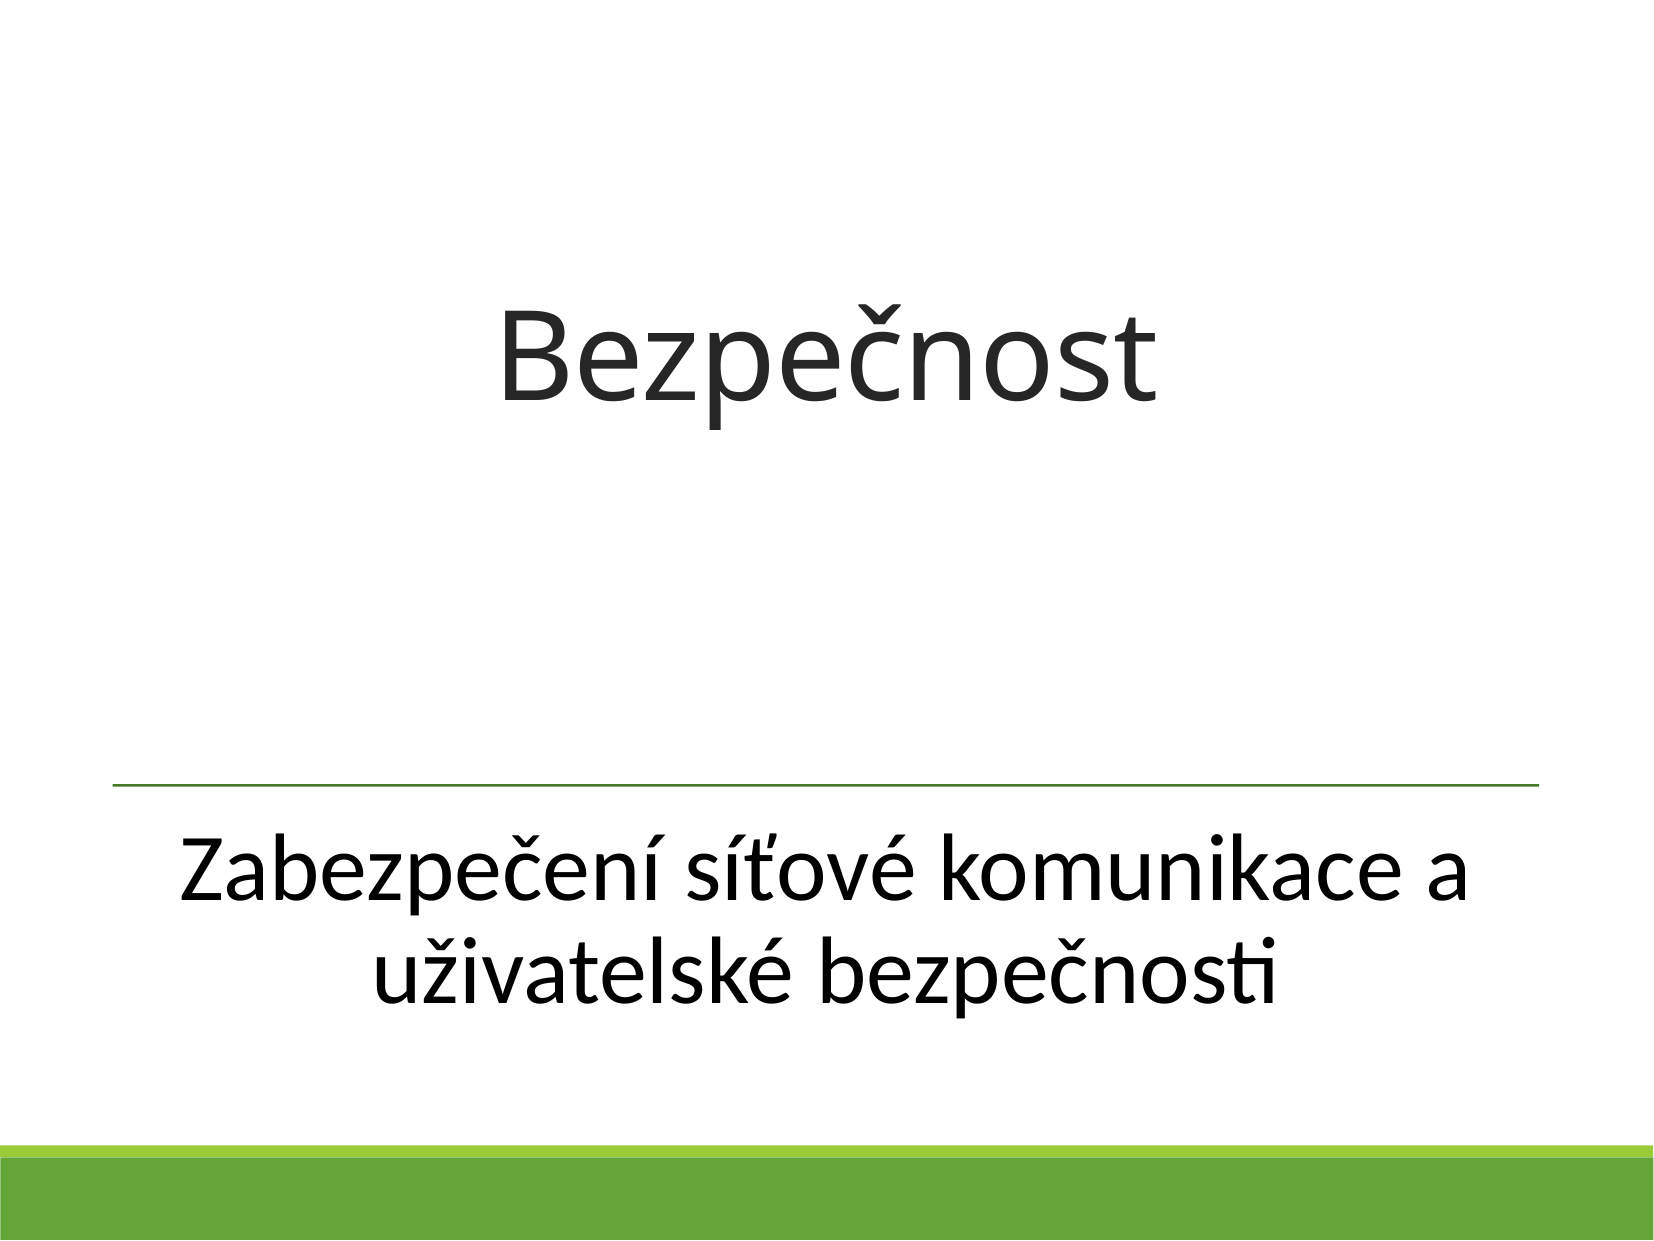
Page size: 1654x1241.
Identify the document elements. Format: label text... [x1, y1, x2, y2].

title Bezpečnost [112, 104, 1539, 621]
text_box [112, 784, 1540, 1058]
